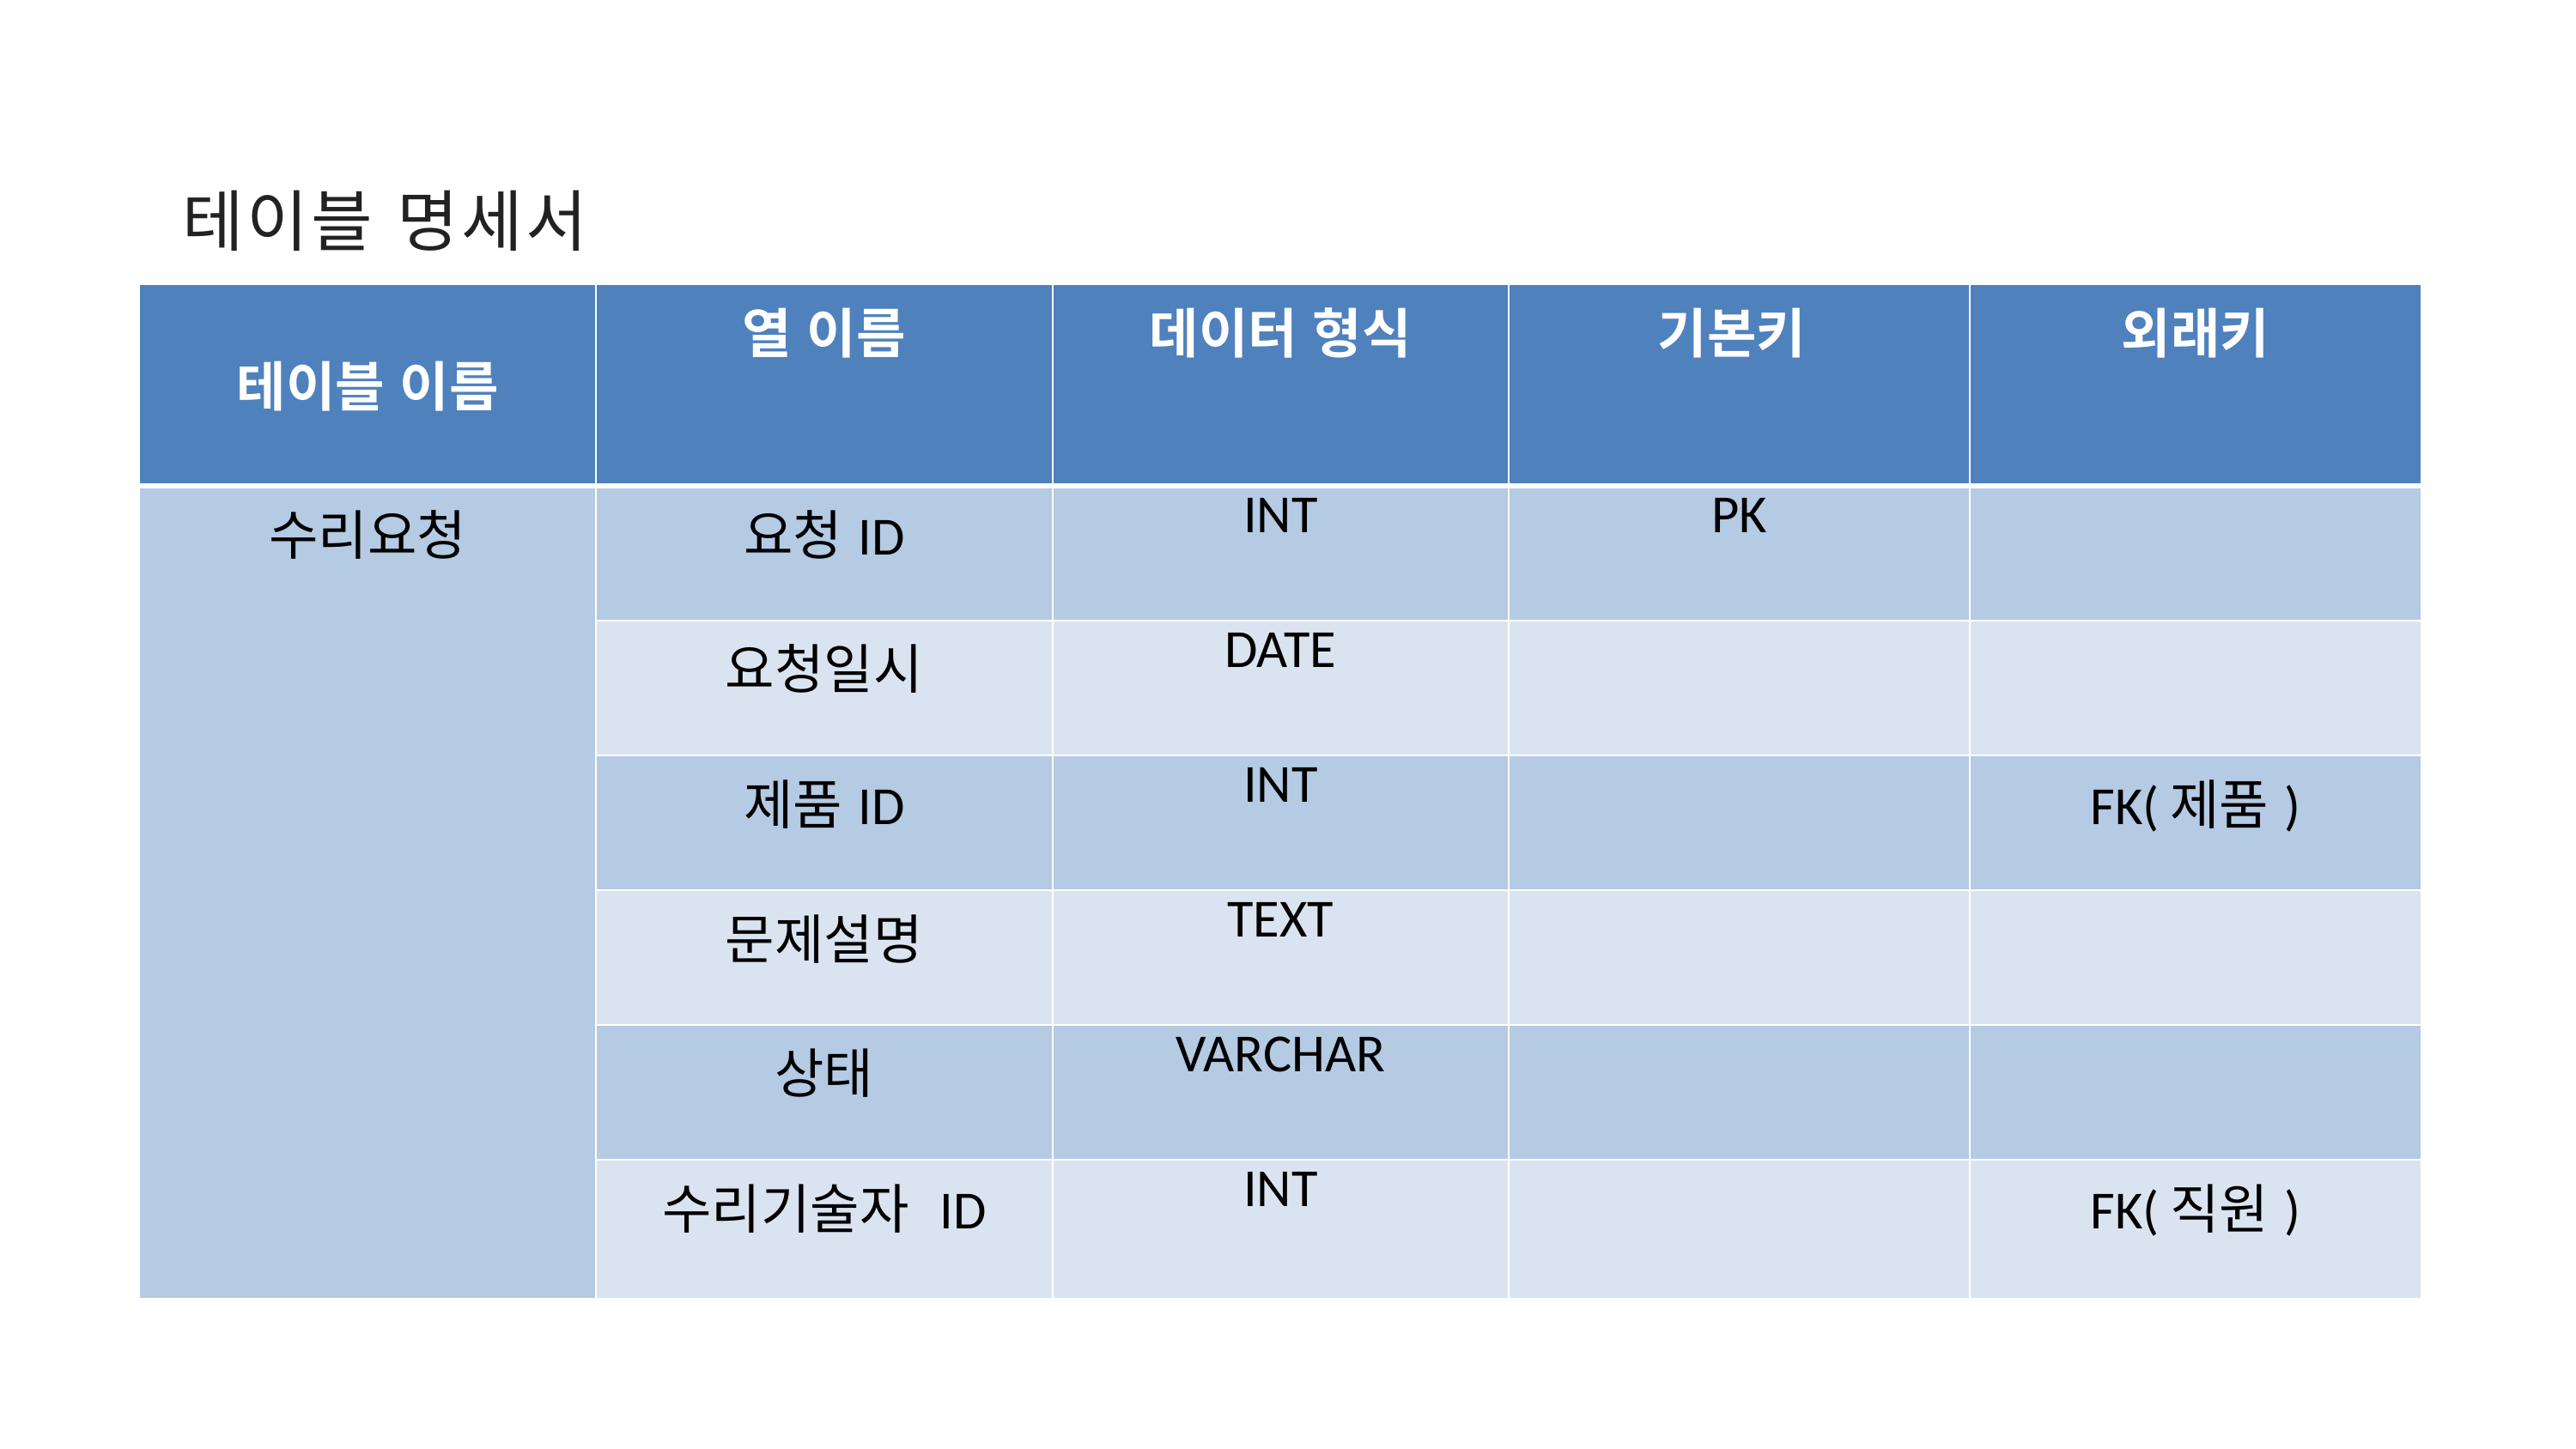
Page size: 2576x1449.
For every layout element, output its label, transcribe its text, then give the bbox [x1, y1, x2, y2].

table_cell 상태 [597, 1026, 1052, 1159]
table_cell DATE [1054, 621, 1508, 755]
table_cell 요청ID [597, 488, 1052, 620]
table_cell INT [1054, 756, 1508, 889]
table_cell 제품ID [597, 756, 1052, 889]
table_cell [1971, 891, 2421, 1024]
table_cell [1510, 891, 1969, 1024]
table_cell 수리요청 [140, 488, 595, 1298]
table_cell INT [1054, 488, 1508, 620]
table_header 데이터 형식 [1054, 285, 1508, 483]
table_cell [1971, 488, 2421, 620]
table_cell TEXT [1054, 891, 1508, 1024]
table_cell FK(직원) [1971, 1161, 2421, 1298]
table_cell [1510, 1026, 1969, 1159]
text_box 테이블 명세서 [182, 166, 730, 259]
table_cell [1510, 756, 1969, 889]
table_cell INT [1054, 1161, 1508, 1298]
table_cell [1971, 1026, 2421, 1159]
table_header 열 이름 [597, 285, 1052, 483]
table_header 기본키 [1510, 285, 1969, 483]
table_cell 문제설명 [597, 891, 1052, 1024]
table_header 외래키 [1971, 285, 2421, 483]
table_cell VARCHAR [1054, 1026, 1508, 1159]
table_header 테이블 이름 [140, 285, 595, 483]
table_cell [1510, 1161, 1969, 1298]
table_cell [1971, 621, 2421, 755]
table_cell [1510, 621, 1969, 755]
table_cell PK [1510, 488, 1969, 620]
table_cell FK(제품) [1971, 756, 2421, 889]
table_cell 요청일시 [597, 621, 1052, 755]
table_cell 수리기술자 ID [597, 1161, 1052, 1298]
